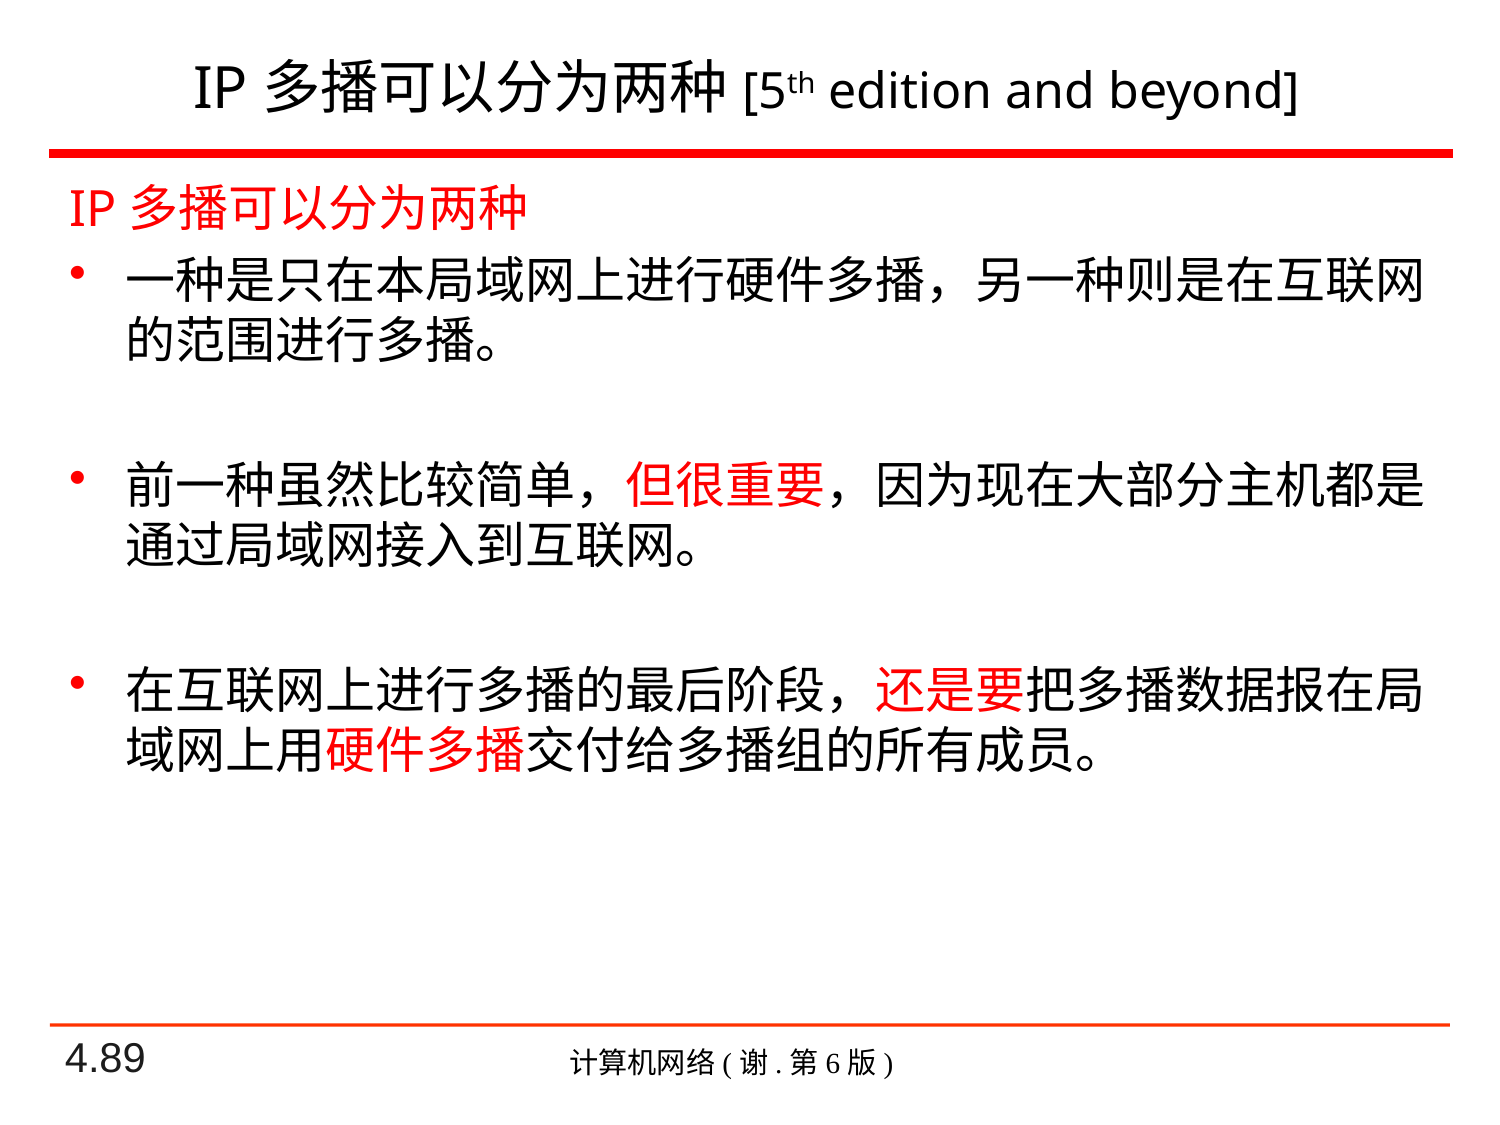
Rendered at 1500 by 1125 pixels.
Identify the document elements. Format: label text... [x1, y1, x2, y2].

title IP多播可以分为两种[5th edition and beyond] [53, 33, 1440, 137]
list IP多播可以分为两种 一种是只在本局域网上进行硬件多播，另一种则是在互联网的范围进行多播。 前一种虽然比较简单，但很重要，因为现在大部分主机都是通过局域网接入到互联网。 在互联网上进行多播的最后阶段，还是要把多播数据报在局域网上用硬件多播交付给多播组的所有成员。 [53, 168, 1447, 1014]
